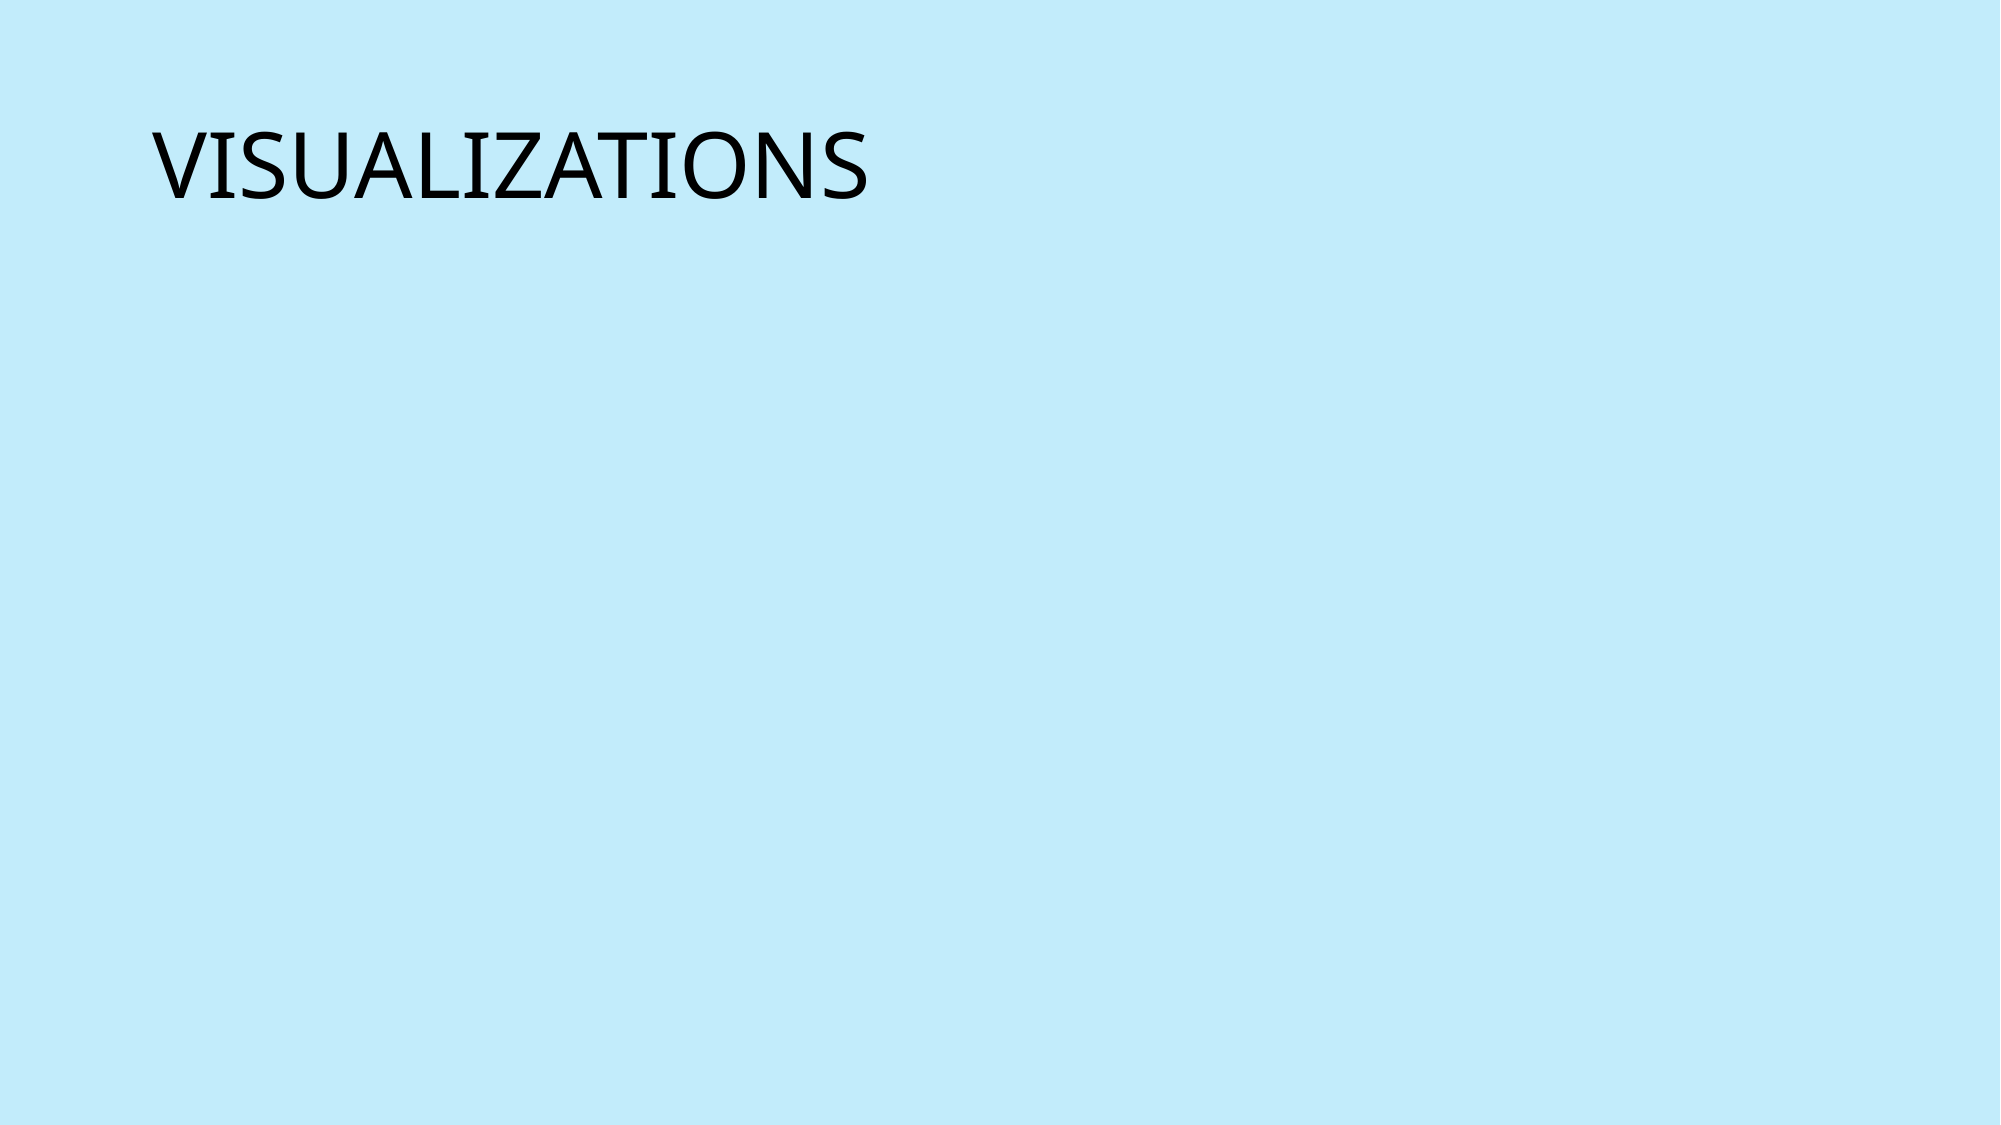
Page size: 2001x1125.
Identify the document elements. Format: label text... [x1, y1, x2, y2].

title VISUALIZATIONS [137, 59, 1863, 278]
